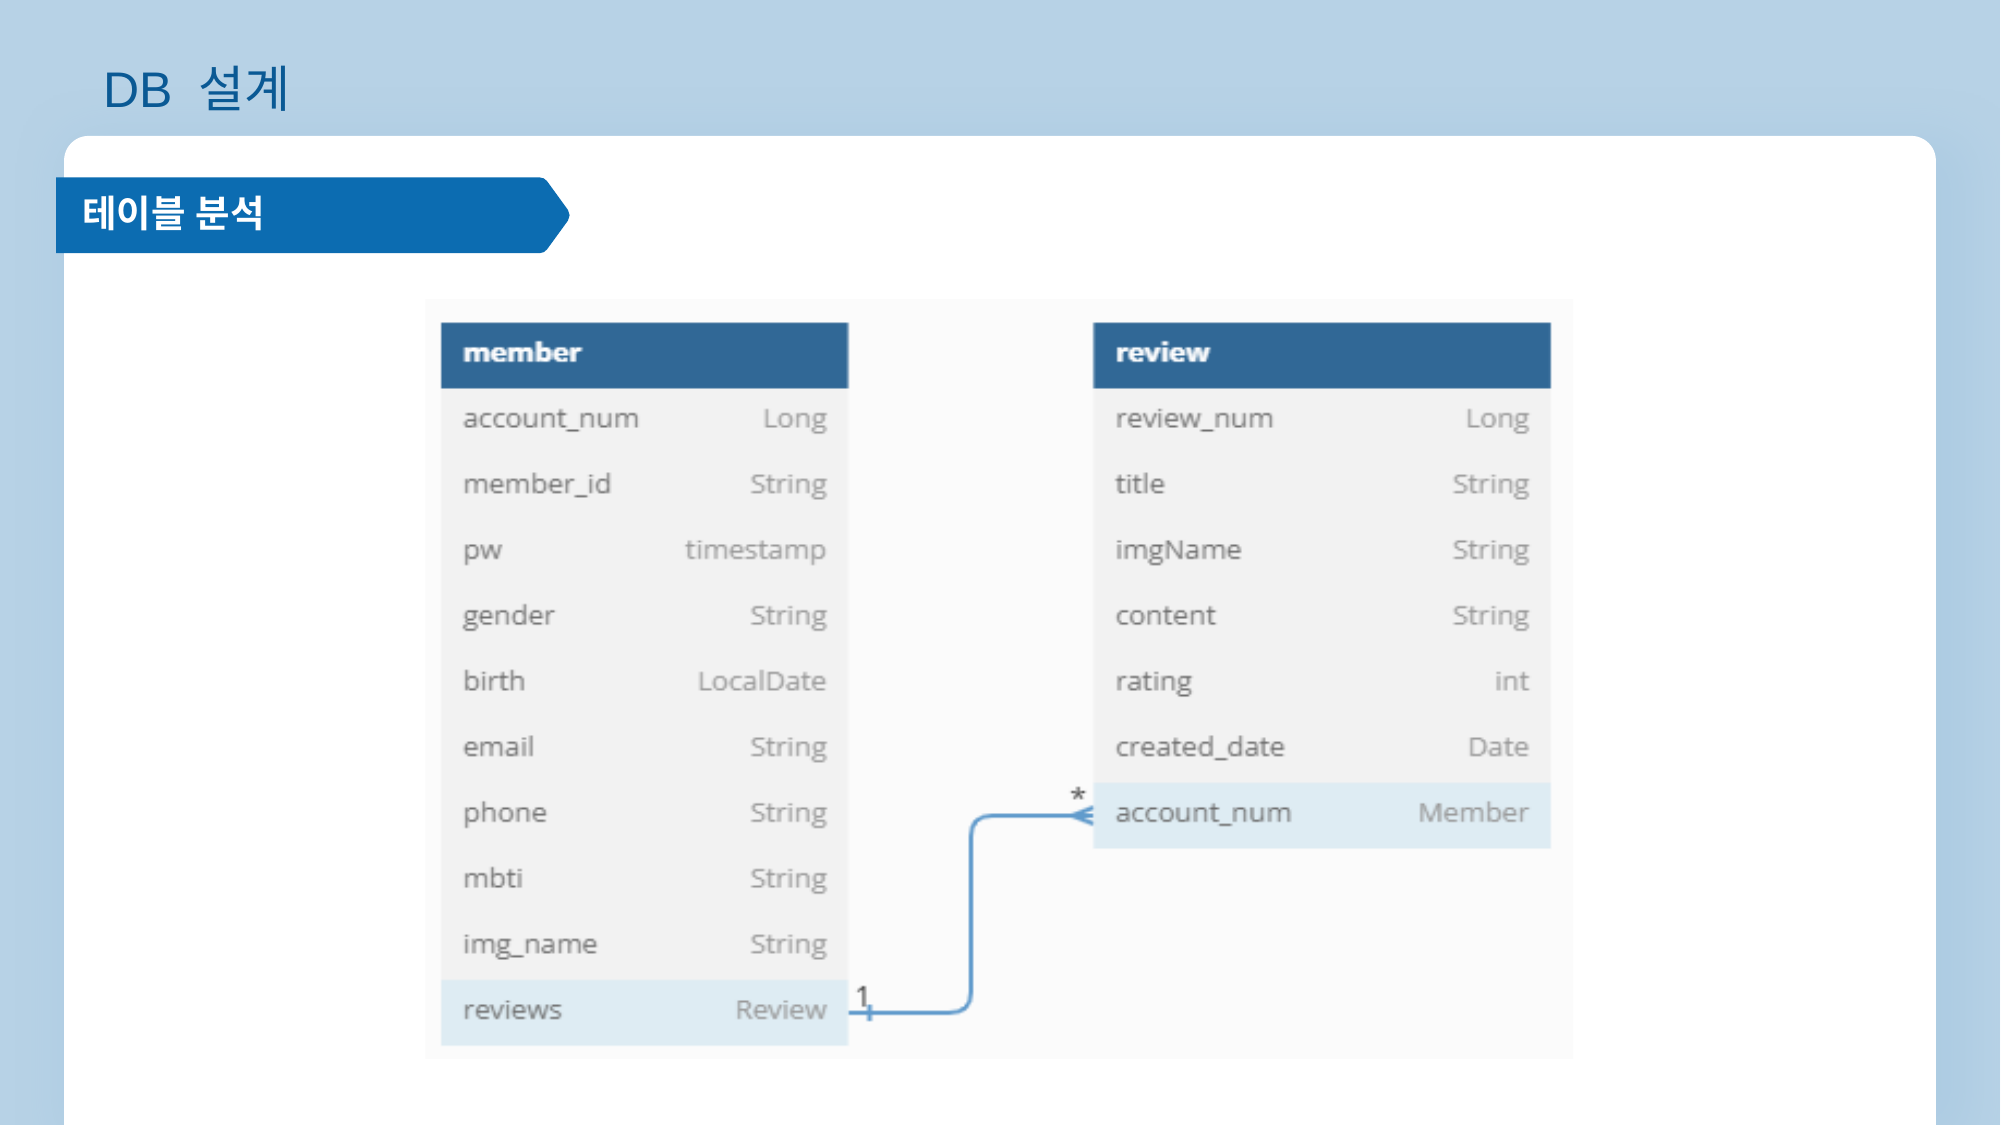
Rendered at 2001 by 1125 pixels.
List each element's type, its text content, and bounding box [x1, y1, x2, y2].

picture [424, 299, 1574, 1059]
list DB 설계 [103, 0, 1896, 418]
text_box 테이블 분석 [82, 190, 473, 236]
